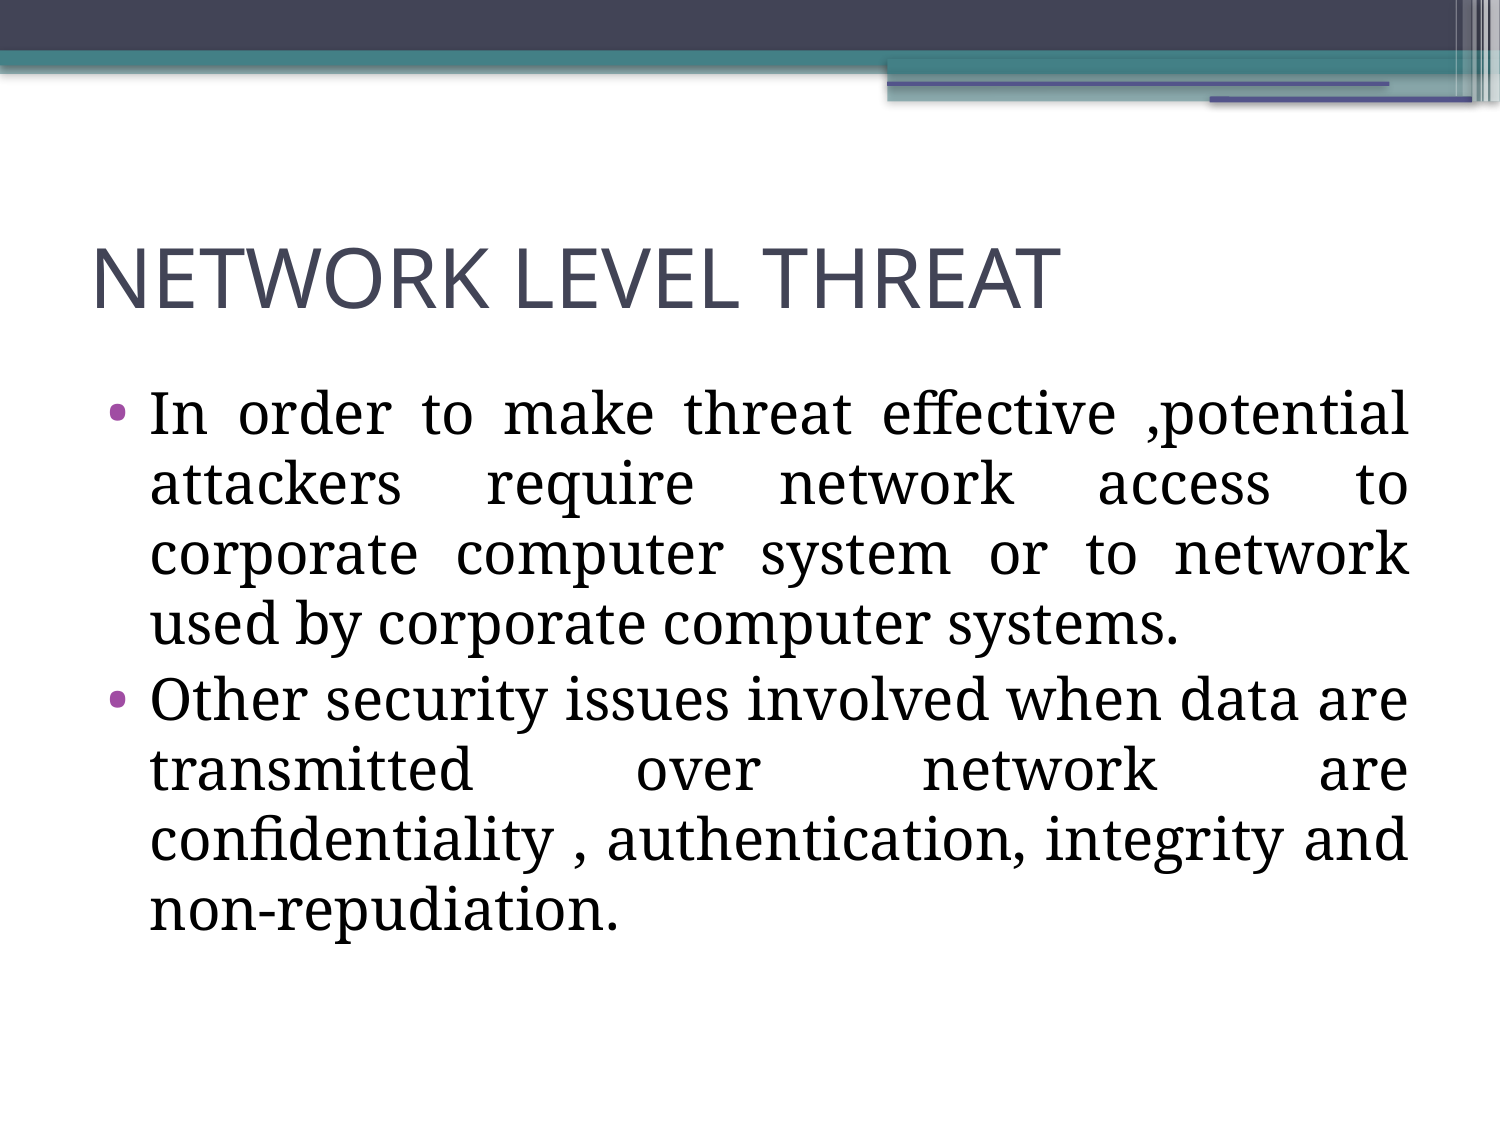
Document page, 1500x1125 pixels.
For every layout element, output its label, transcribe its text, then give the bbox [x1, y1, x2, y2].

text_box In order to make threat effective ,potential attackers require network access to corporate computer system or to network used by corporate computer systems. Other security issues involved when data are transmitted over network are confidentiality , authentication, integrity and non-repudiation. [74, 368, 1425, 1079]
text_box NETWORK LEVEL THREAT [74, 187, 1425, 363]
